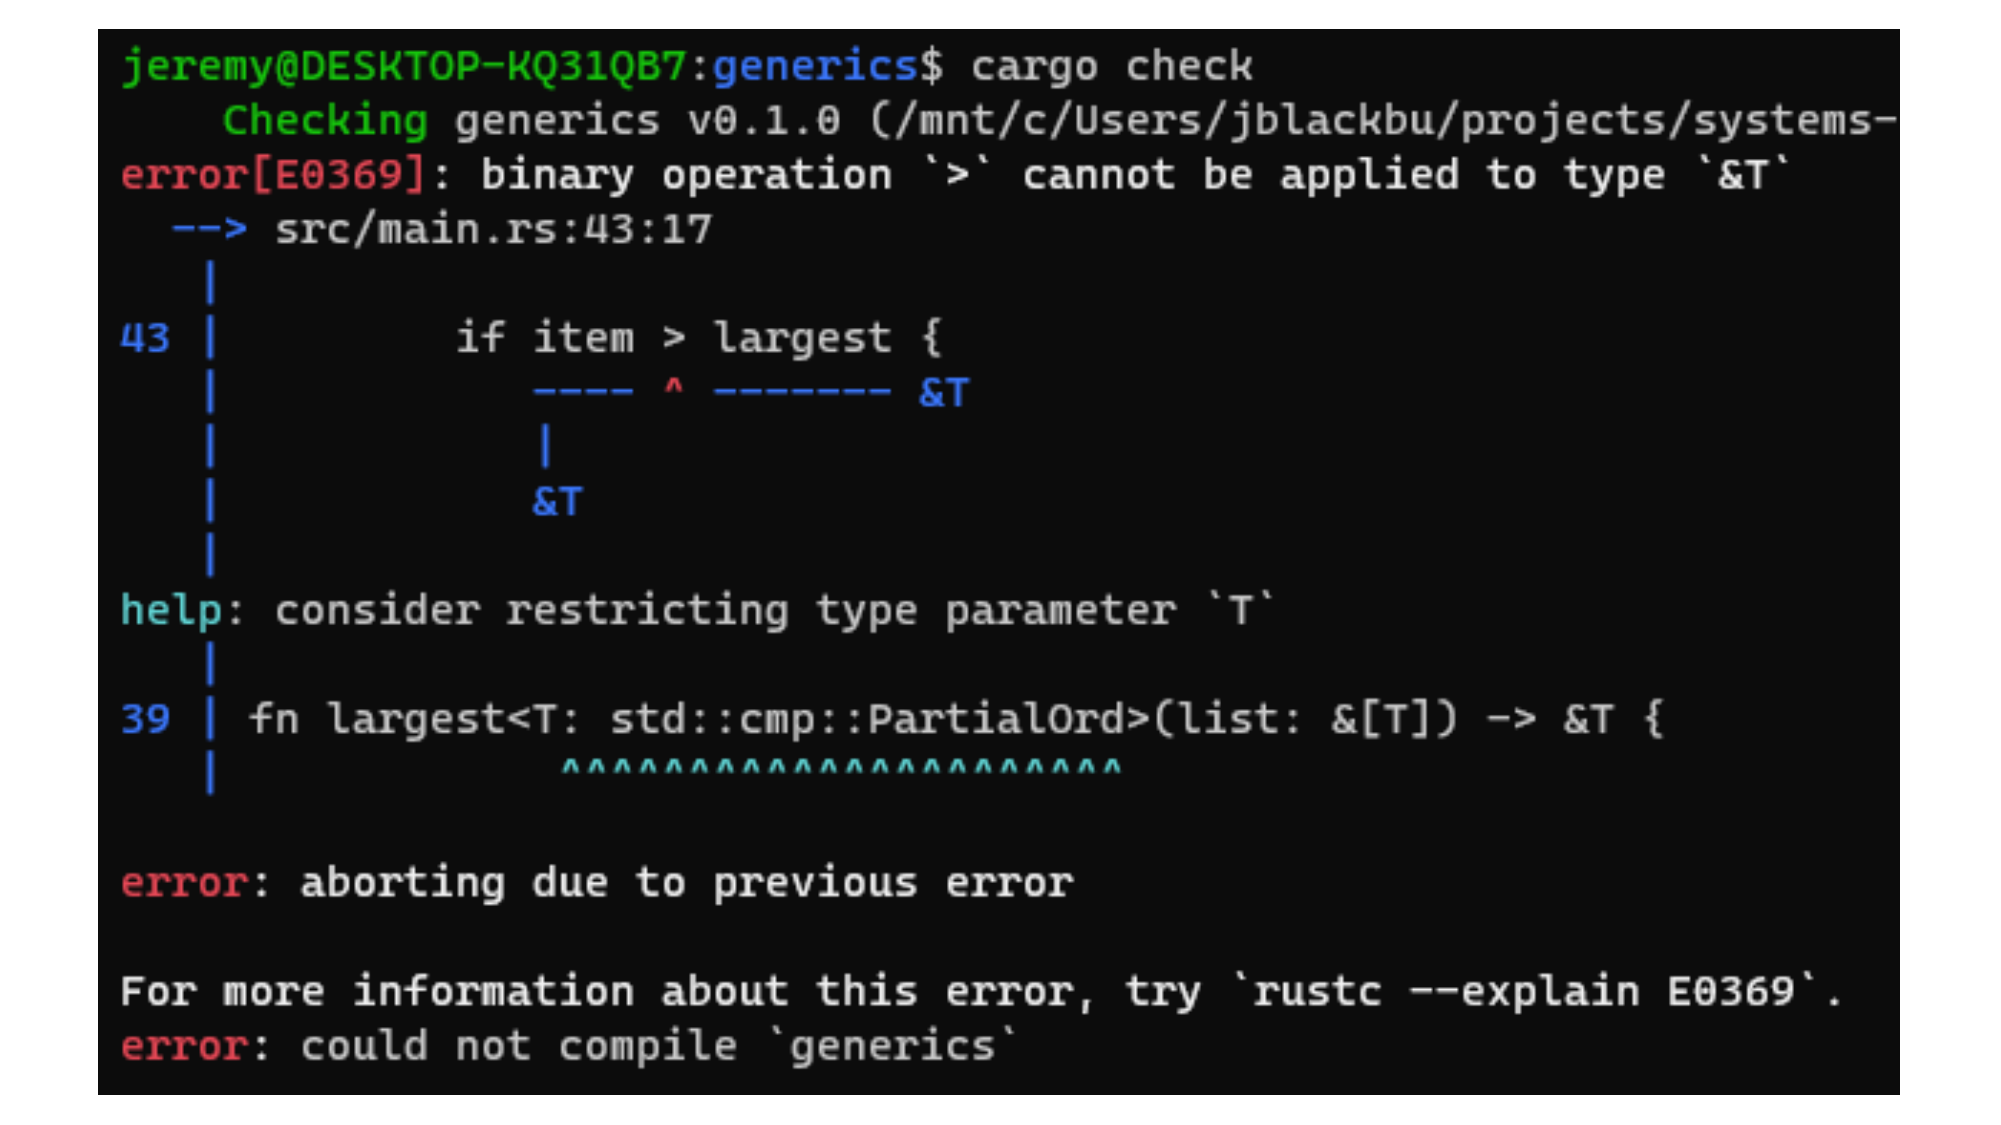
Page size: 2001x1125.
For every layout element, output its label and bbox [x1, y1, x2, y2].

picture [98, 29, 1900, 1095]
